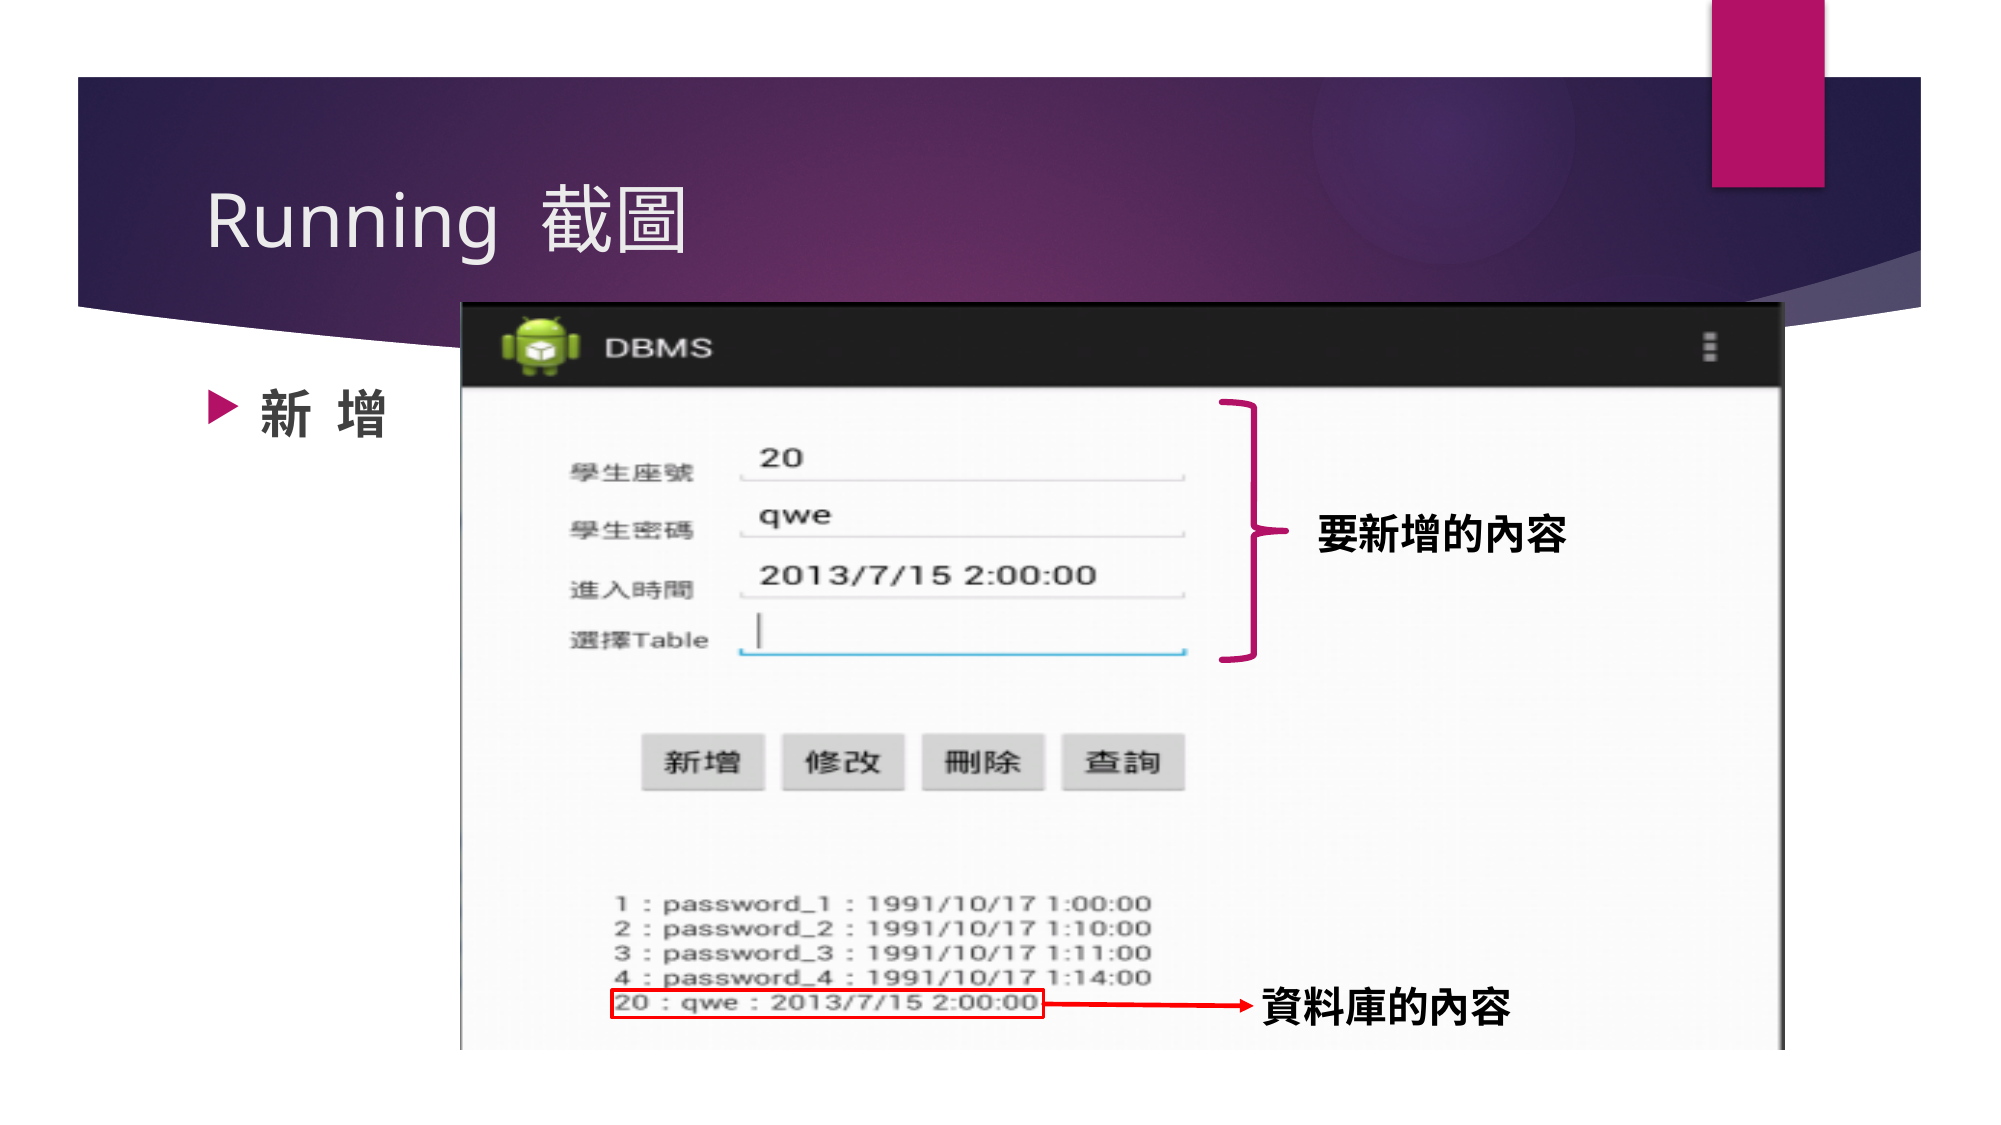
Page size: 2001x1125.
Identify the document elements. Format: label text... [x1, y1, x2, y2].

picture [459, 302, 1785, 1051]
list 新 增 [189, 373, 1898, 1088]
title Running 截圖 [189, 159, 1627, 276]
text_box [1043, 1003, 1255, 1007]
